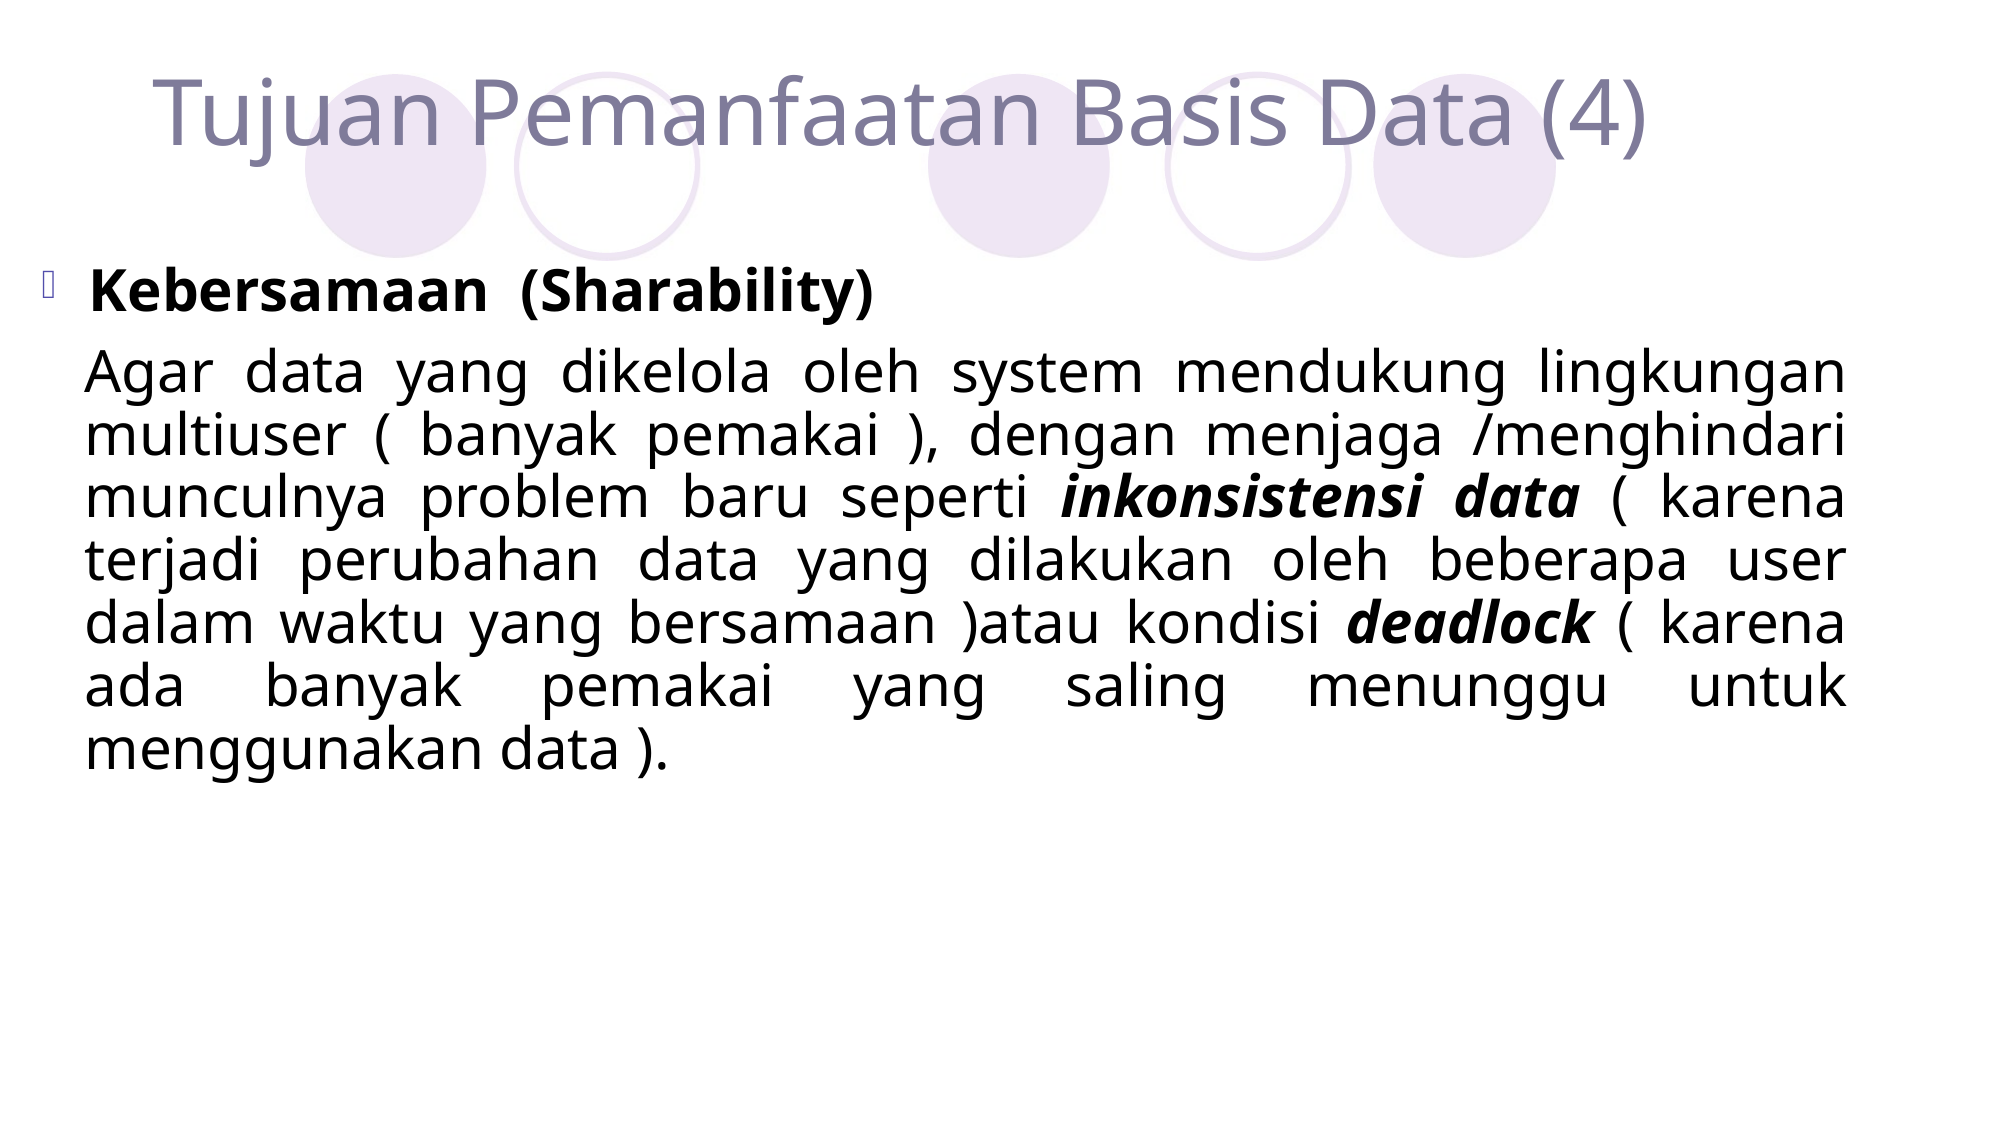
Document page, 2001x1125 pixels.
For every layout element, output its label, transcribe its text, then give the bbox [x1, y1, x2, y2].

title Tujuan Pemanfaatan Basis Data (4) [137, 0, 1863, 166]
list Kebersamaan (Sharability) Agar data yang dikelola oleh system mendukung lingkungan multiuser ( banyak pemakai ), dengan menjaga /menghindari munculnya problem baru seperti inkonsistensi data ( karena terjadi perubahan data yang dilakukan oleh beberapa user dalam waktu yang bersamaan )atau kondisi deadlock ( karena ada banyak pemakai yang saling menunggu untuk menggunakan data ). [26, 166, 1863, 1086]
